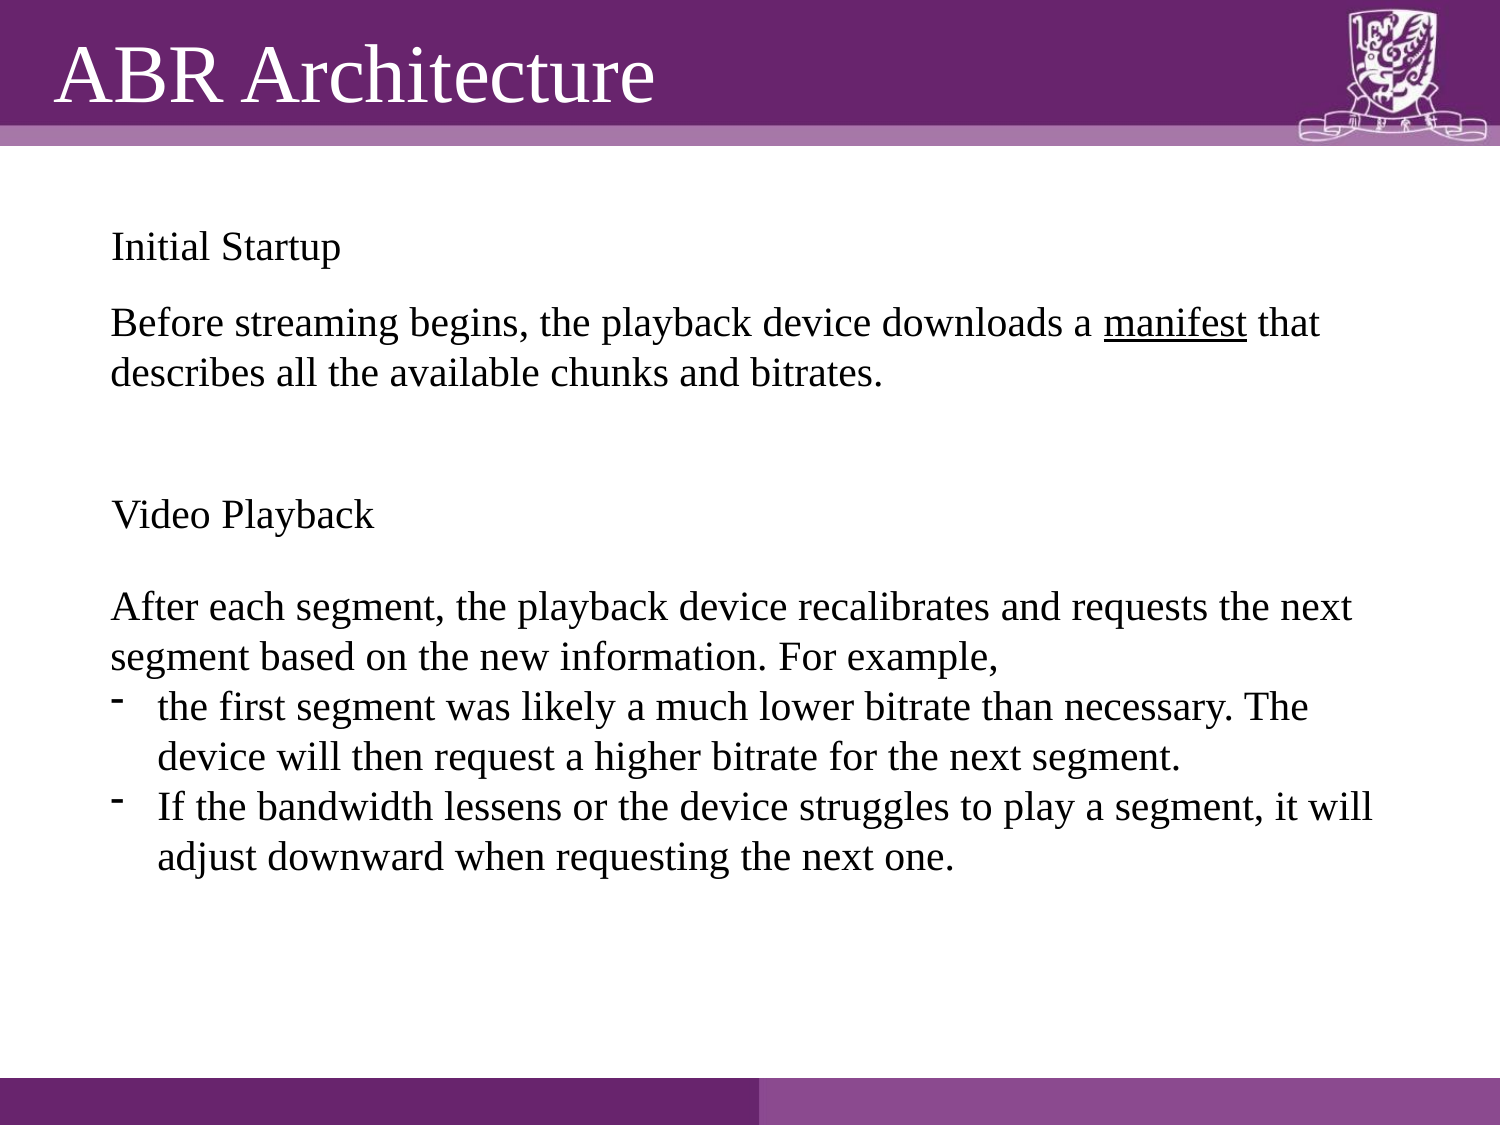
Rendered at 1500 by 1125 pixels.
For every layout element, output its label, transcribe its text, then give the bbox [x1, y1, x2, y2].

text_box Initial Startup [96, 211, 357, 277]
text_box Before streaming begins, the playback device downloads a manifest that describes all the available chunks and bitrates. [95, 287, 1419, 403]
text_box Video Playback [96, 479, 390, 545]
title ABR Architecture [53, 19, 1156, 121]
picture [0, 1078, 1500, 1125]
picture [0, 0, 1500, 146]
text_box After each segment, the playback device recalibrates and requests the next segment based on the new information. For example, the first segment was likely a much lower bitrate than necessary. The device will then request a higher bitrate for the next segment. If the bandwidth lessens or the device struggles to play a segment, it will adjust downward when requesting the next one. [95, 571, 1443, 886]
